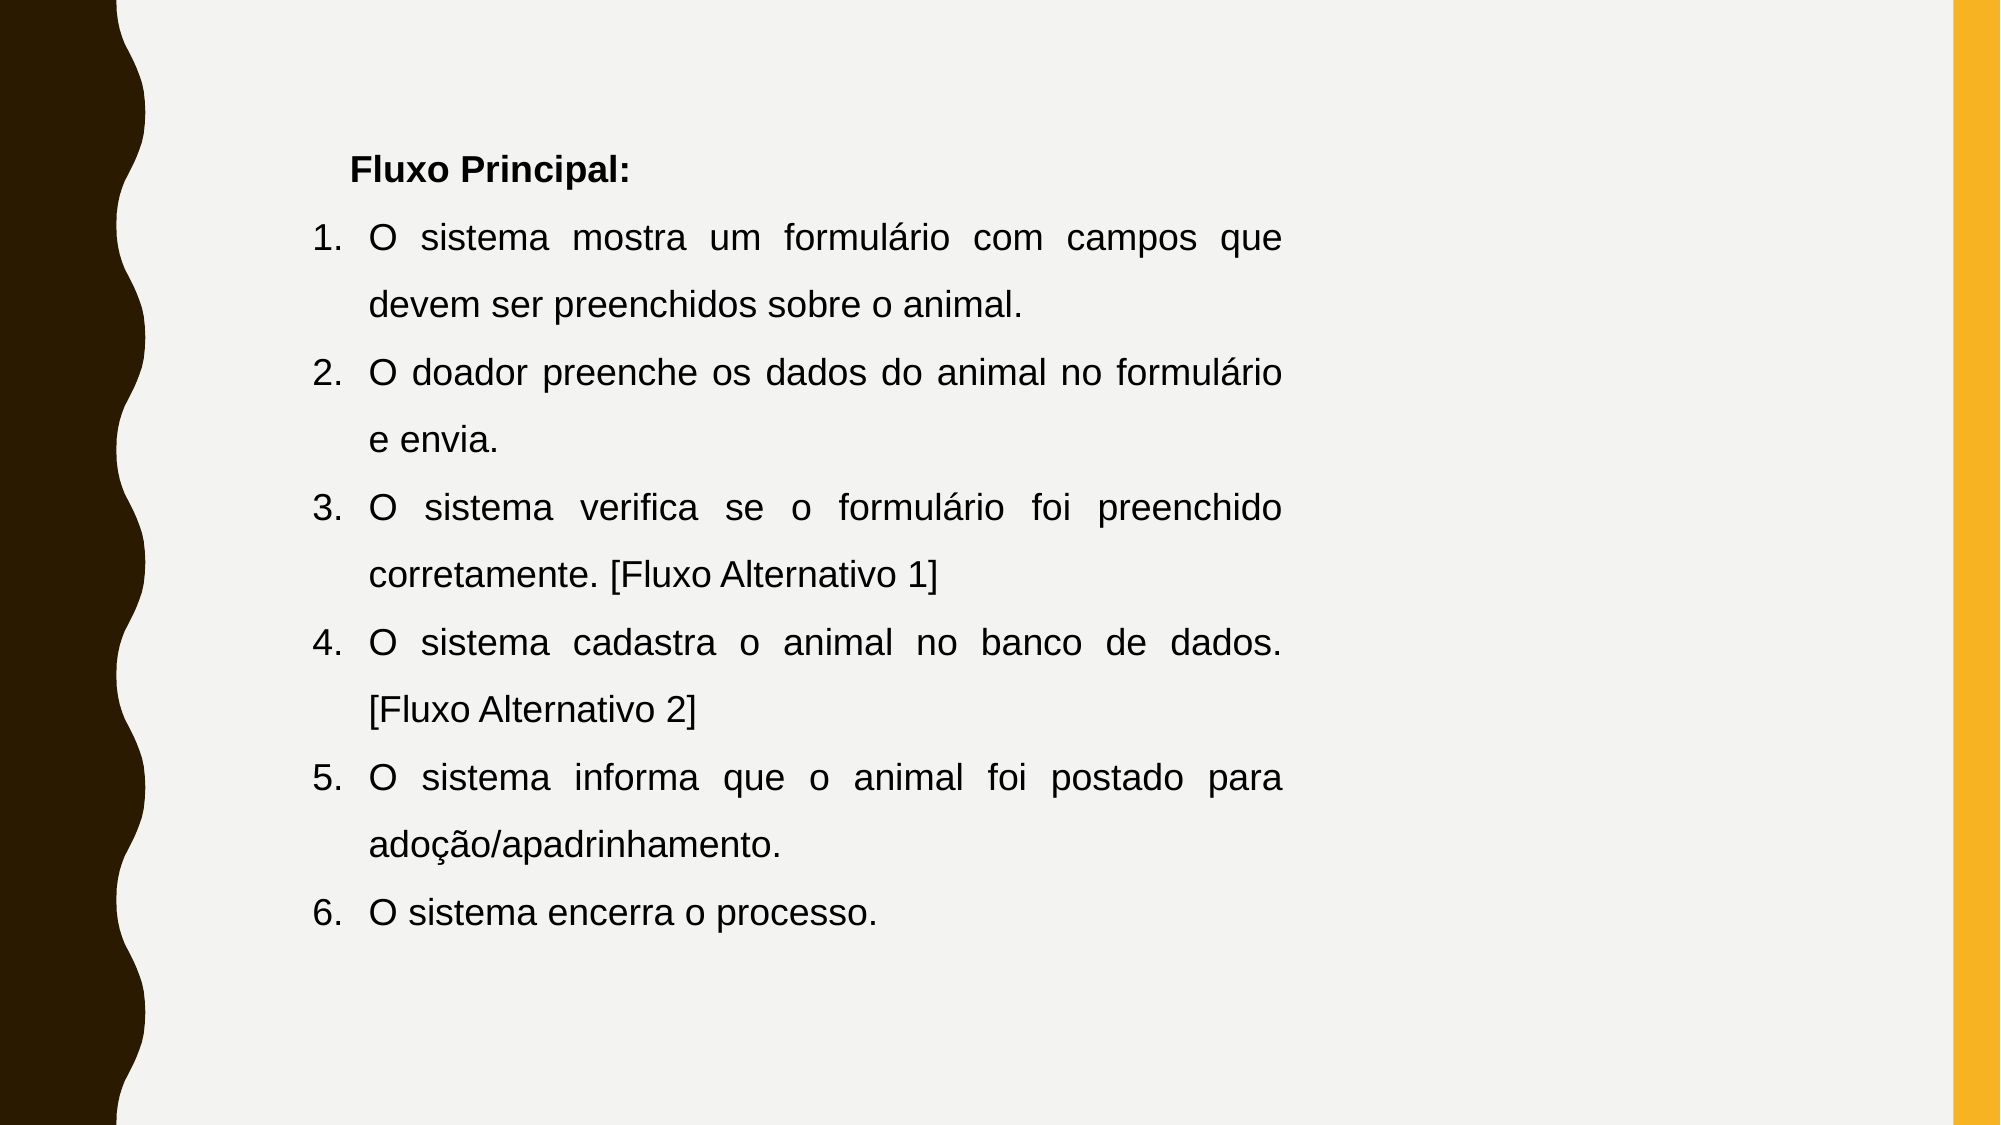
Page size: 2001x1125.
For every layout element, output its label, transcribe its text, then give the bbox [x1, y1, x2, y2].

text_box Fluxo Principal: O sistema mostra um formulário com campos que devem ser preenchidos sobre o animal. O doador preenche os dados do animal no formulário e envia. O sistema verifica se o formulário foi preenchido corretamente. [Fluxo Alternativo 1] O sistema cadastra o animal no banco de dados. [Fluxo Alternativo 2] O sistema informa que o animal foi postado para adoção/apadrinhamento. O sistema encerra o processo. [297, 115, 1298, 1008]
